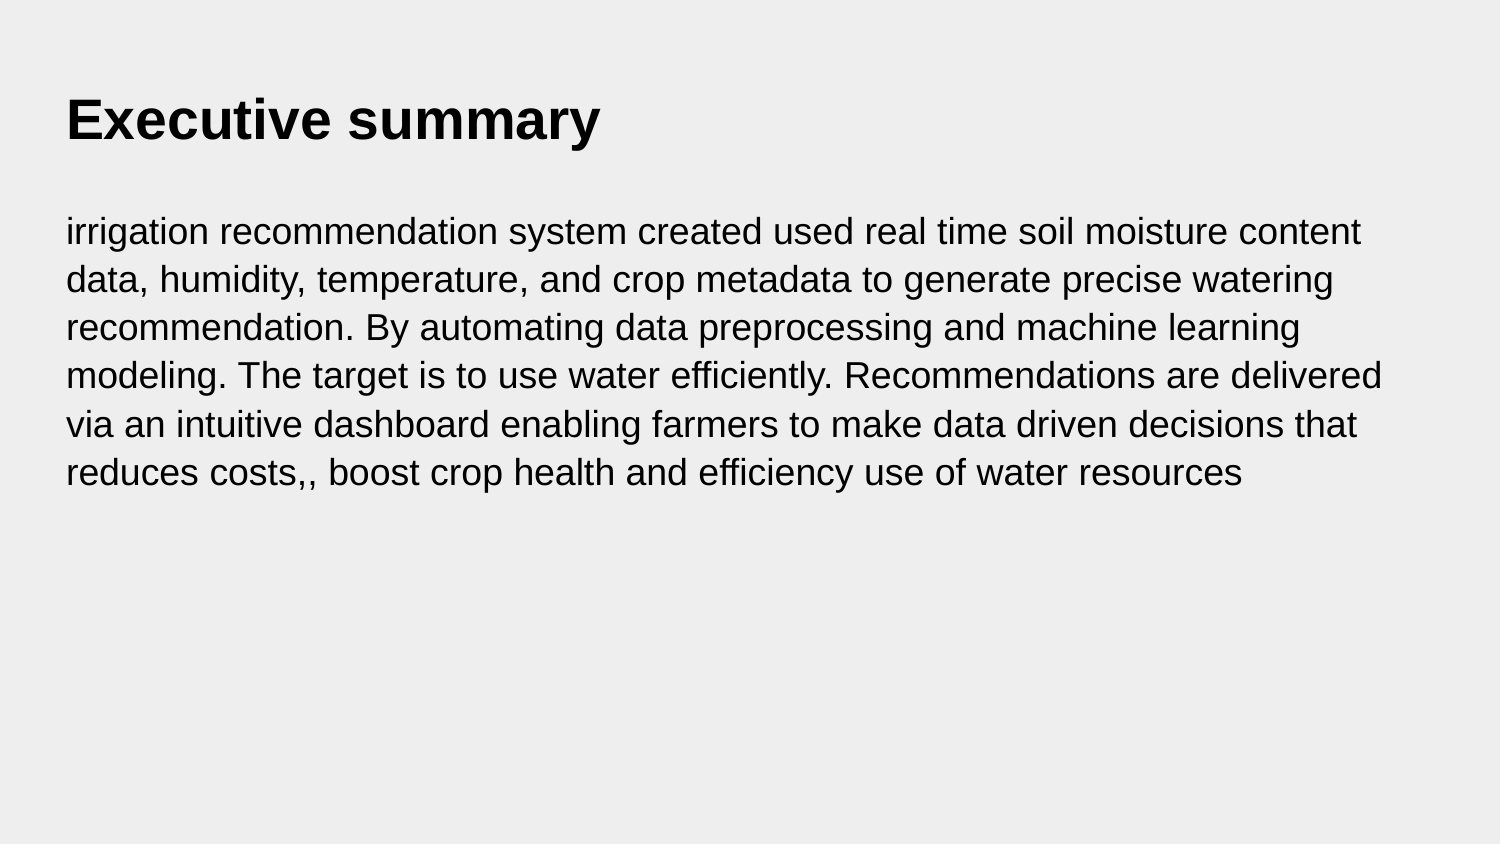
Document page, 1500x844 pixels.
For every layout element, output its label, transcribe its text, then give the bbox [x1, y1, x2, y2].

list irrigation recommendation system created used real time soil moisture content data, humidity, temperature, and crop metadata to generate precise watering recommendation. By automating data preprocessing and machine learning modeling. The target is to use water efficiently. Recommendations are delivered via an intuitive dashboard enabling farmers to make data driven decisions that reduces costs,, boost crop health and efficiency use of water resources [51, 189, 1449, 750]
title Executive summary [51, 72, 1449, 167]
